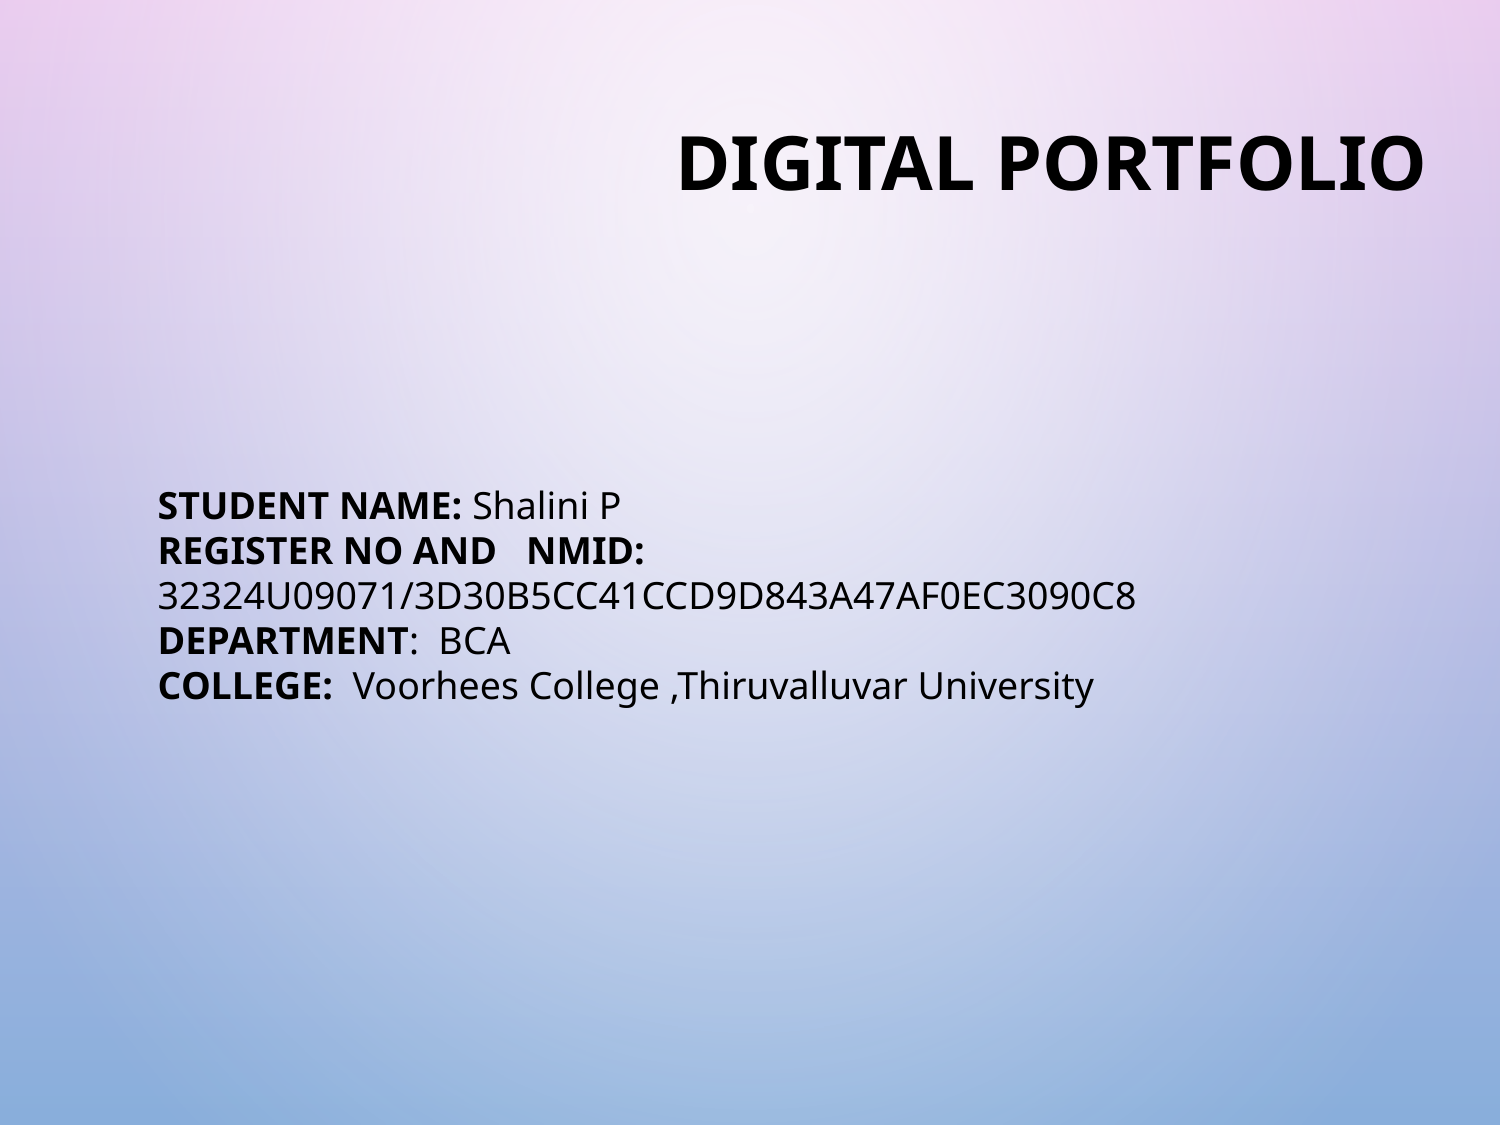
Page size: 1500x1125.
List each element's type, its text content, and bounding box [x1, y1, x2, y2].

text_box STUDENT NAME: Shalini P REGISTER NO AND NMID: 32324U09071/3D30B5CC41CCD9D843A47AF0EC3090C8 DEPARTMENT: BCA COLLEGE: Voorhees College ,Thiruvalluvar University [142, 475, 1358, 715]
title Digital portfolio [432, 47, 1500, 285]
